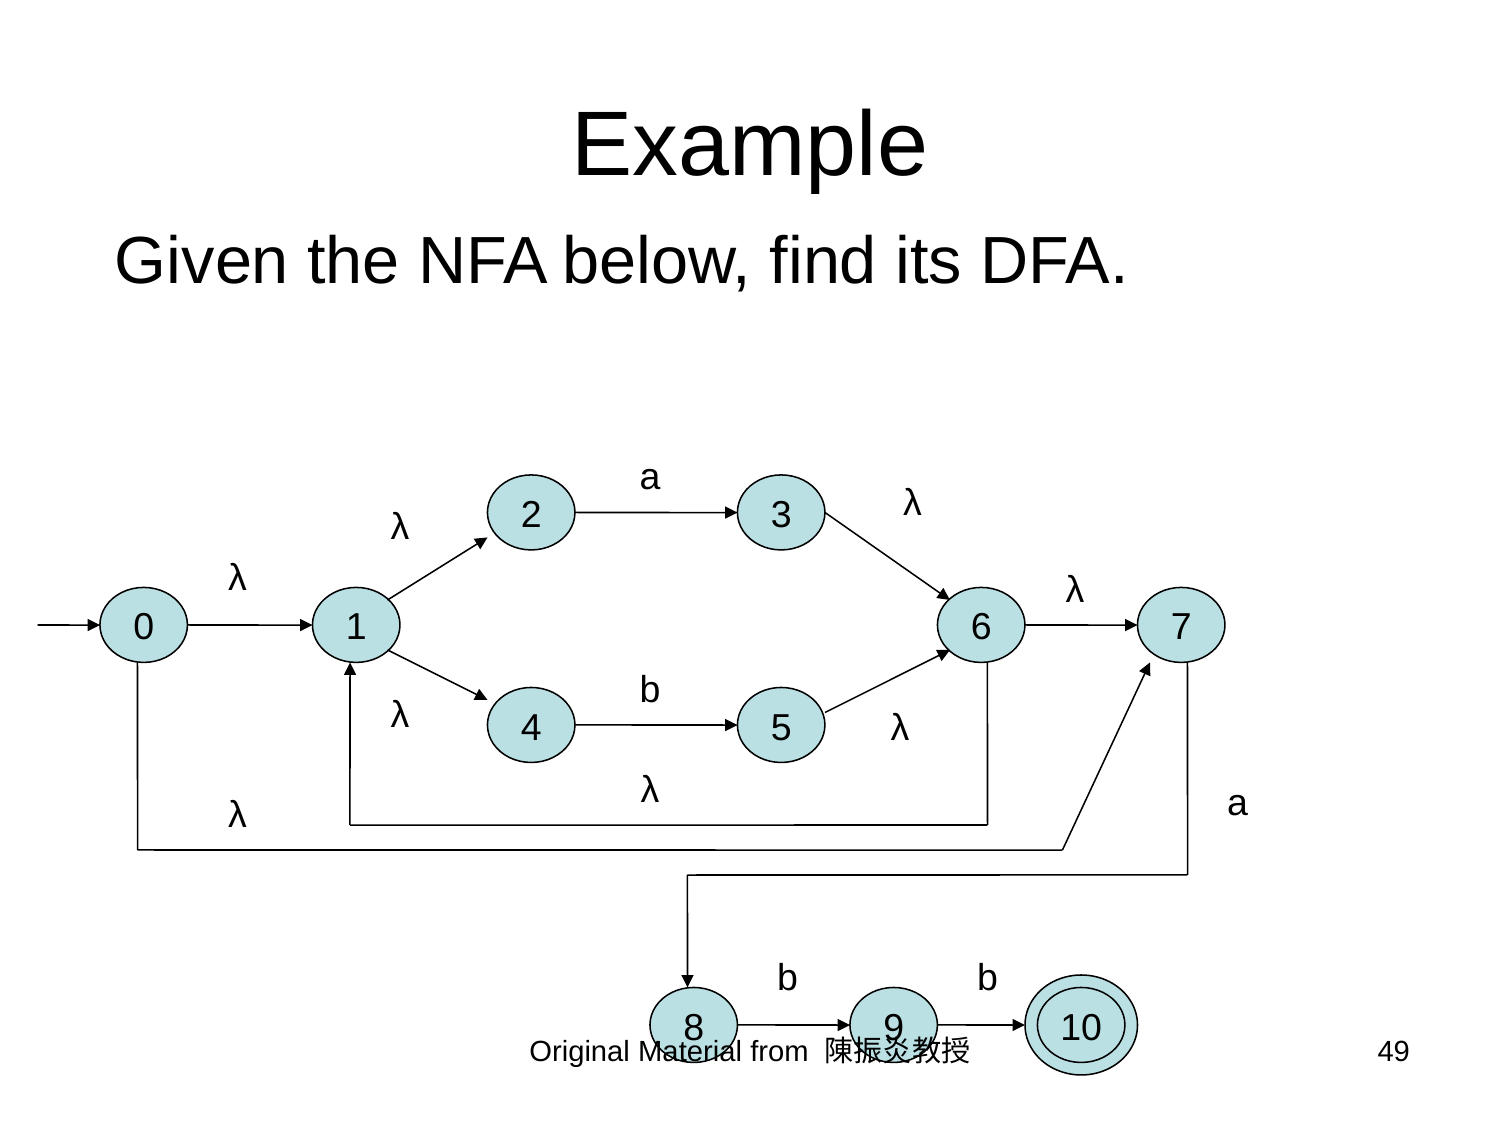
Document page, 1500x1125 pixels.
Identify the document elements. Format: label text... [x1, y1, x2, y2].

text_box [824, 649, 950, 713]
text_box [824, 512, 950, 601]
text_box [681, 874, 694, 988]
text_box [988, 1018, 1025, 1032]
list Given the NFA below, find its DFA. [99, 209, 1450, 953]
text_box 9 [849, 987, 938, 1024]
text_box a [1199, 774, 1275, 825]
text_box b [749, 950, 825, 1000]
text_box λ [612, 762, 688, 813]
text_box 7 [1137, 587, 1225, 663]
text_box 5 [737, 687, 825, 763]
title Example [75, 45, 1425, 233]
text_box 1 [312, 587, 400, 663]
text_box 3 [737, 474, 825, 550]
text_box 2 [487, 474, 575, 550]
text_box λ [874, 474, 950, 525]
text_box [1024, 618, 1138, 632]
text_box 6 [937, 587, 1025, 663]
text_box [37, 618, 99, 632]
text_box λ [1037, 562, 1113, 613]
text_box [343, 662, 357, 826]
footer Original Material from 陳振炎教授 [512, 1024, 988, 1103]
text_box [1025, 975, 1138, 1075]
text_box [837, 1018, 848, 1024]
text_box [1062, 662, 1151, 851]
text_box [574, 718, 738, 732]
text_box λ [199, 549, 275, 600]
text_box b [612, 662, 688, 713]
text_box [387, 649, 488, 700]
text_box λ [362, 687, 438, 738]
text_box 4 [487, 687, 575, 763]
text_box 10 [1037, 987, 1125, 1062]
slide_number 49 [1074, 1024, 1426, 1103]
text_box λ [362, 500, 438, 550]
text_box 8 [650, 987, 738, 1024]
text_box a [612, 450, 688, 500]
text_box λ [199, 787, 275, 838]
text_box 0 [99, 587, 188, 663]
text_box [387, 537, 488, 601]
text_box b [949, 950, 1025, 1000]
text_box [574, 506, 738, 519]
text_box [187, 618, 313, 632]
text_box λ [862, 699, 938, 750]
